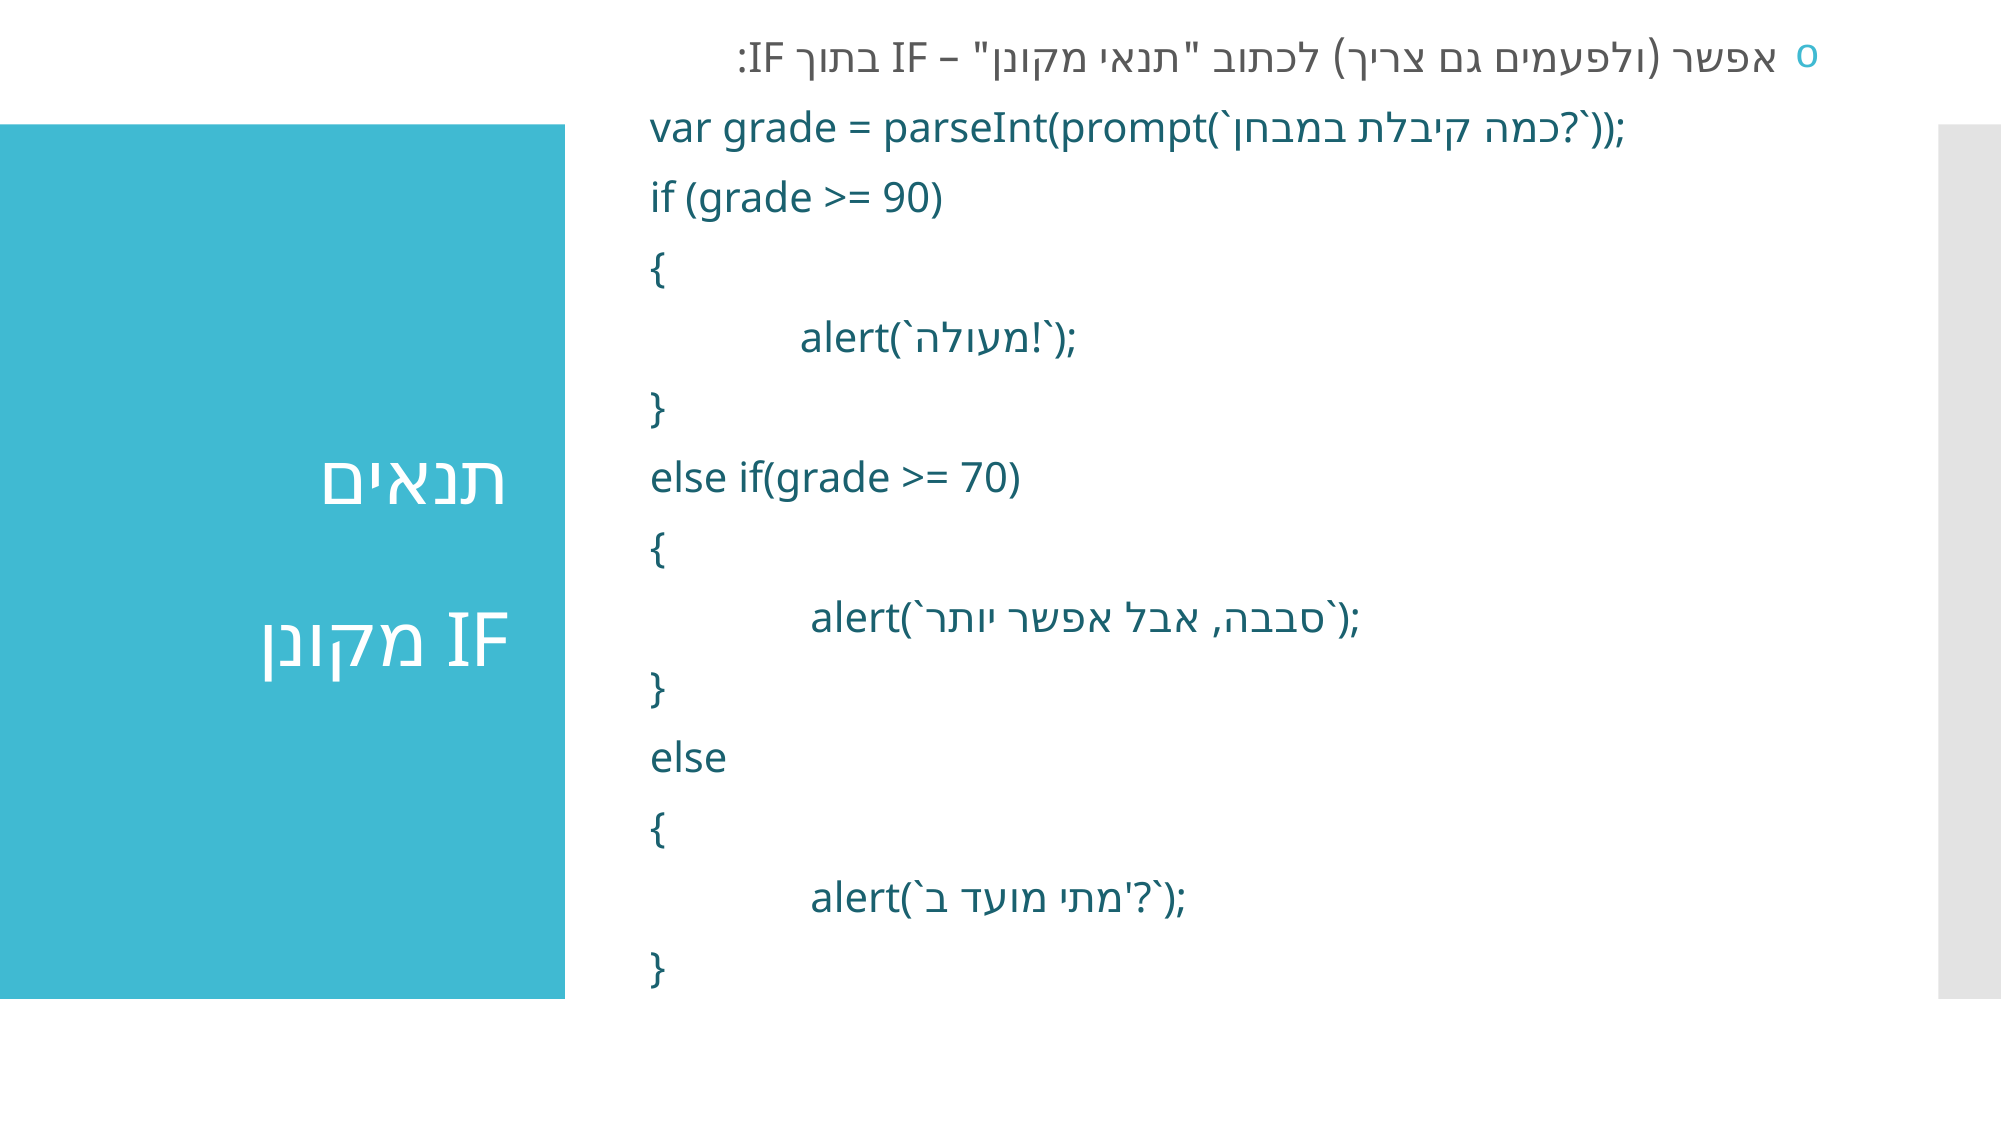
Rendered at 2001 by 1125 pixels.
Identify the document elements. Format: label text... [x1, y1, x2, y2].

list אפשר (ולפעמים גם צריך) לכתוב "תנאי מקונן" – IF בתוך IF: var grade = parseInt(prompt(`כמה קיבלת במבחן?`)); if (grade >= 90) { alert(`מעולה!`); } else if(grade >= 70) { alert(`סבבה, אבל אפשר יותר`); } else { alert(`מתי מועד ב'?`); } [634, 28, 1835, 1099]
title תנאים IF מקונן [41, 184, 525, 940]
